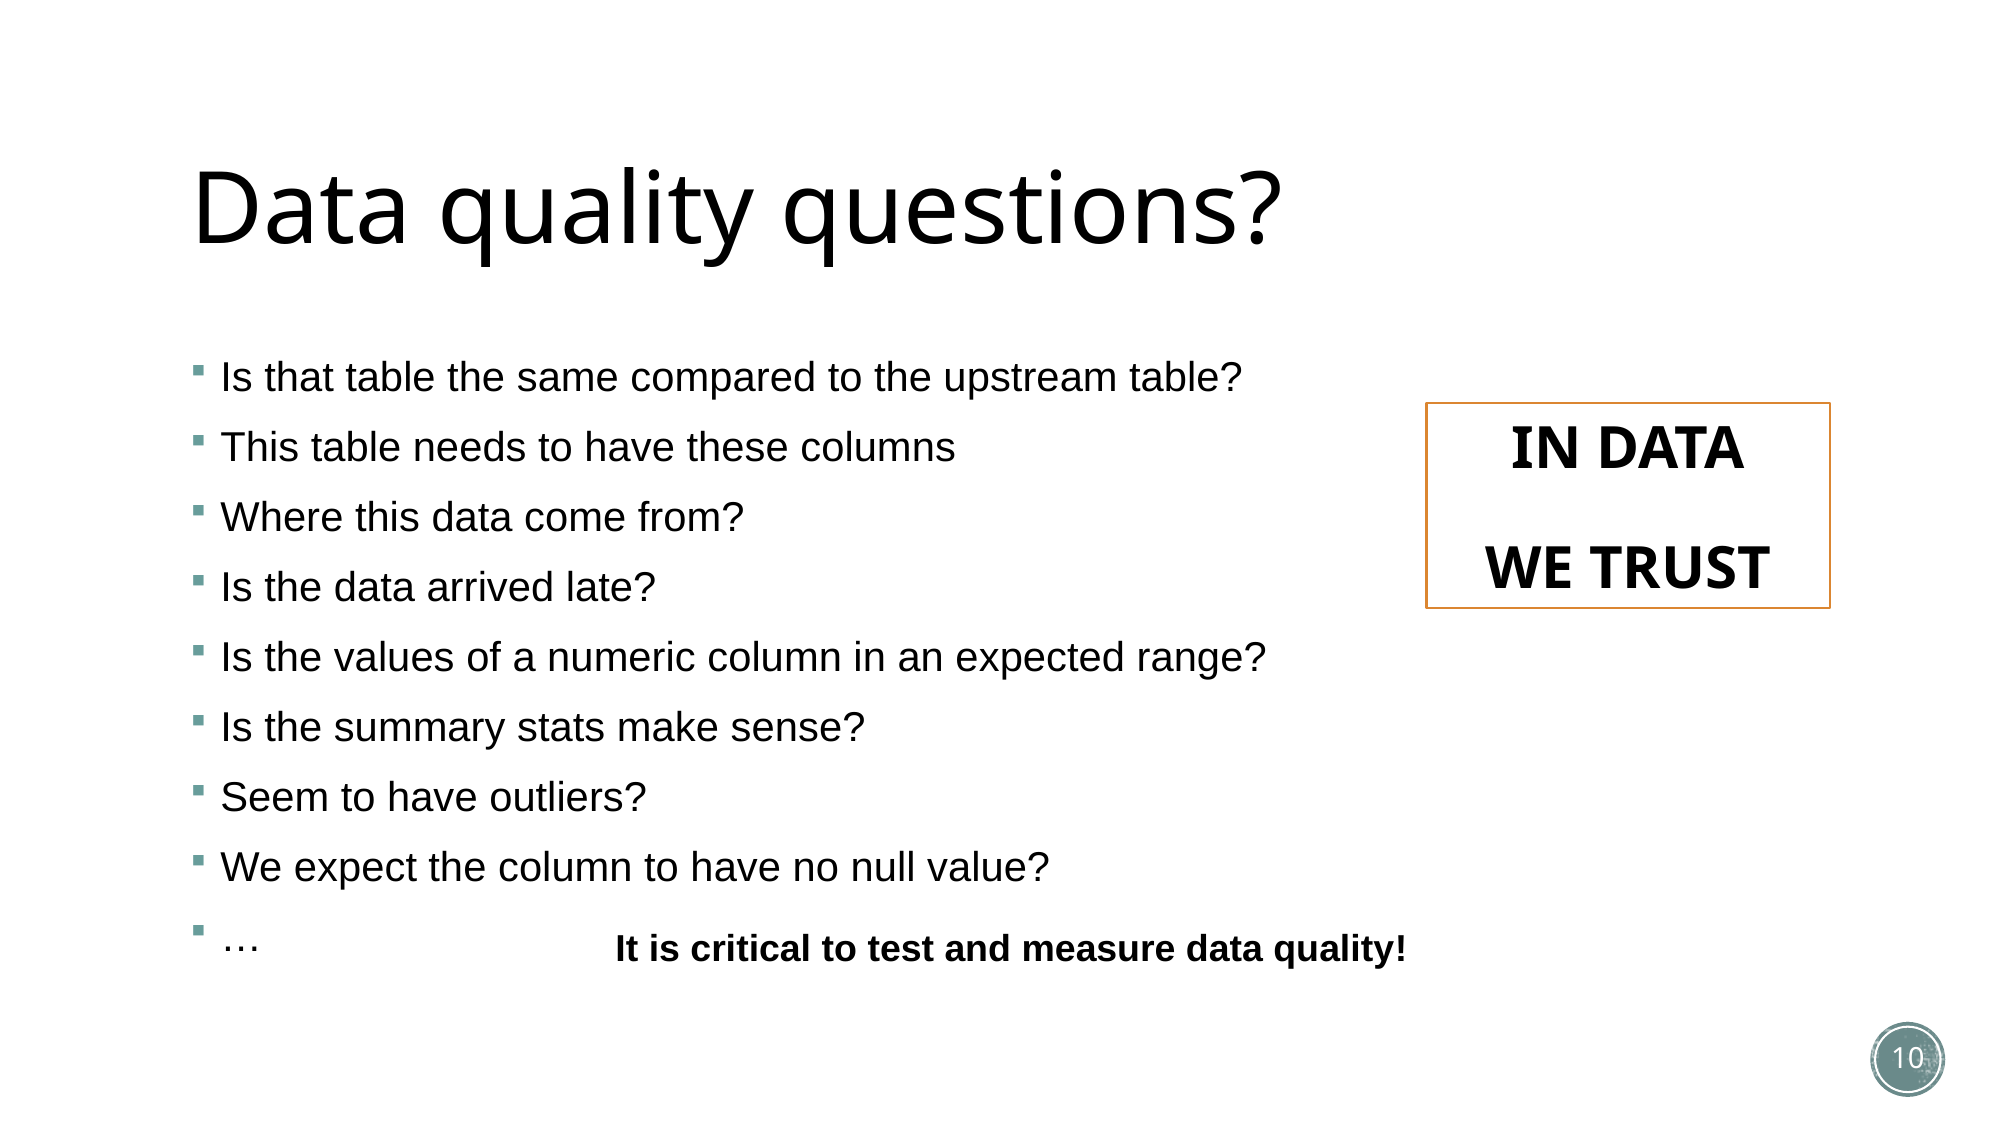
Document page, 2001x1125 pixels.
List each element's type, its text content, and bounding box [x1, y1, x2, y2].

title Data quality questions? [175, 79, 1826, 344]
text_box IN DATA WE TRUST [1425, 402, 1831, 609]
list Is that table the same compared to the upstream table? This table needs to have these columns Where this data come from? Is the data arrived late? Is the values of a numeric column in an expected range? Is the summary stats make sense? Seem to have outliers? We expect the column to have no null value? … [175, 348, 1826, 1013]
slide_number 10 [1855, 1028, 1961, 1089]
text_box It is critical to test and measure data quality! [600, 916, 1423, 976]
